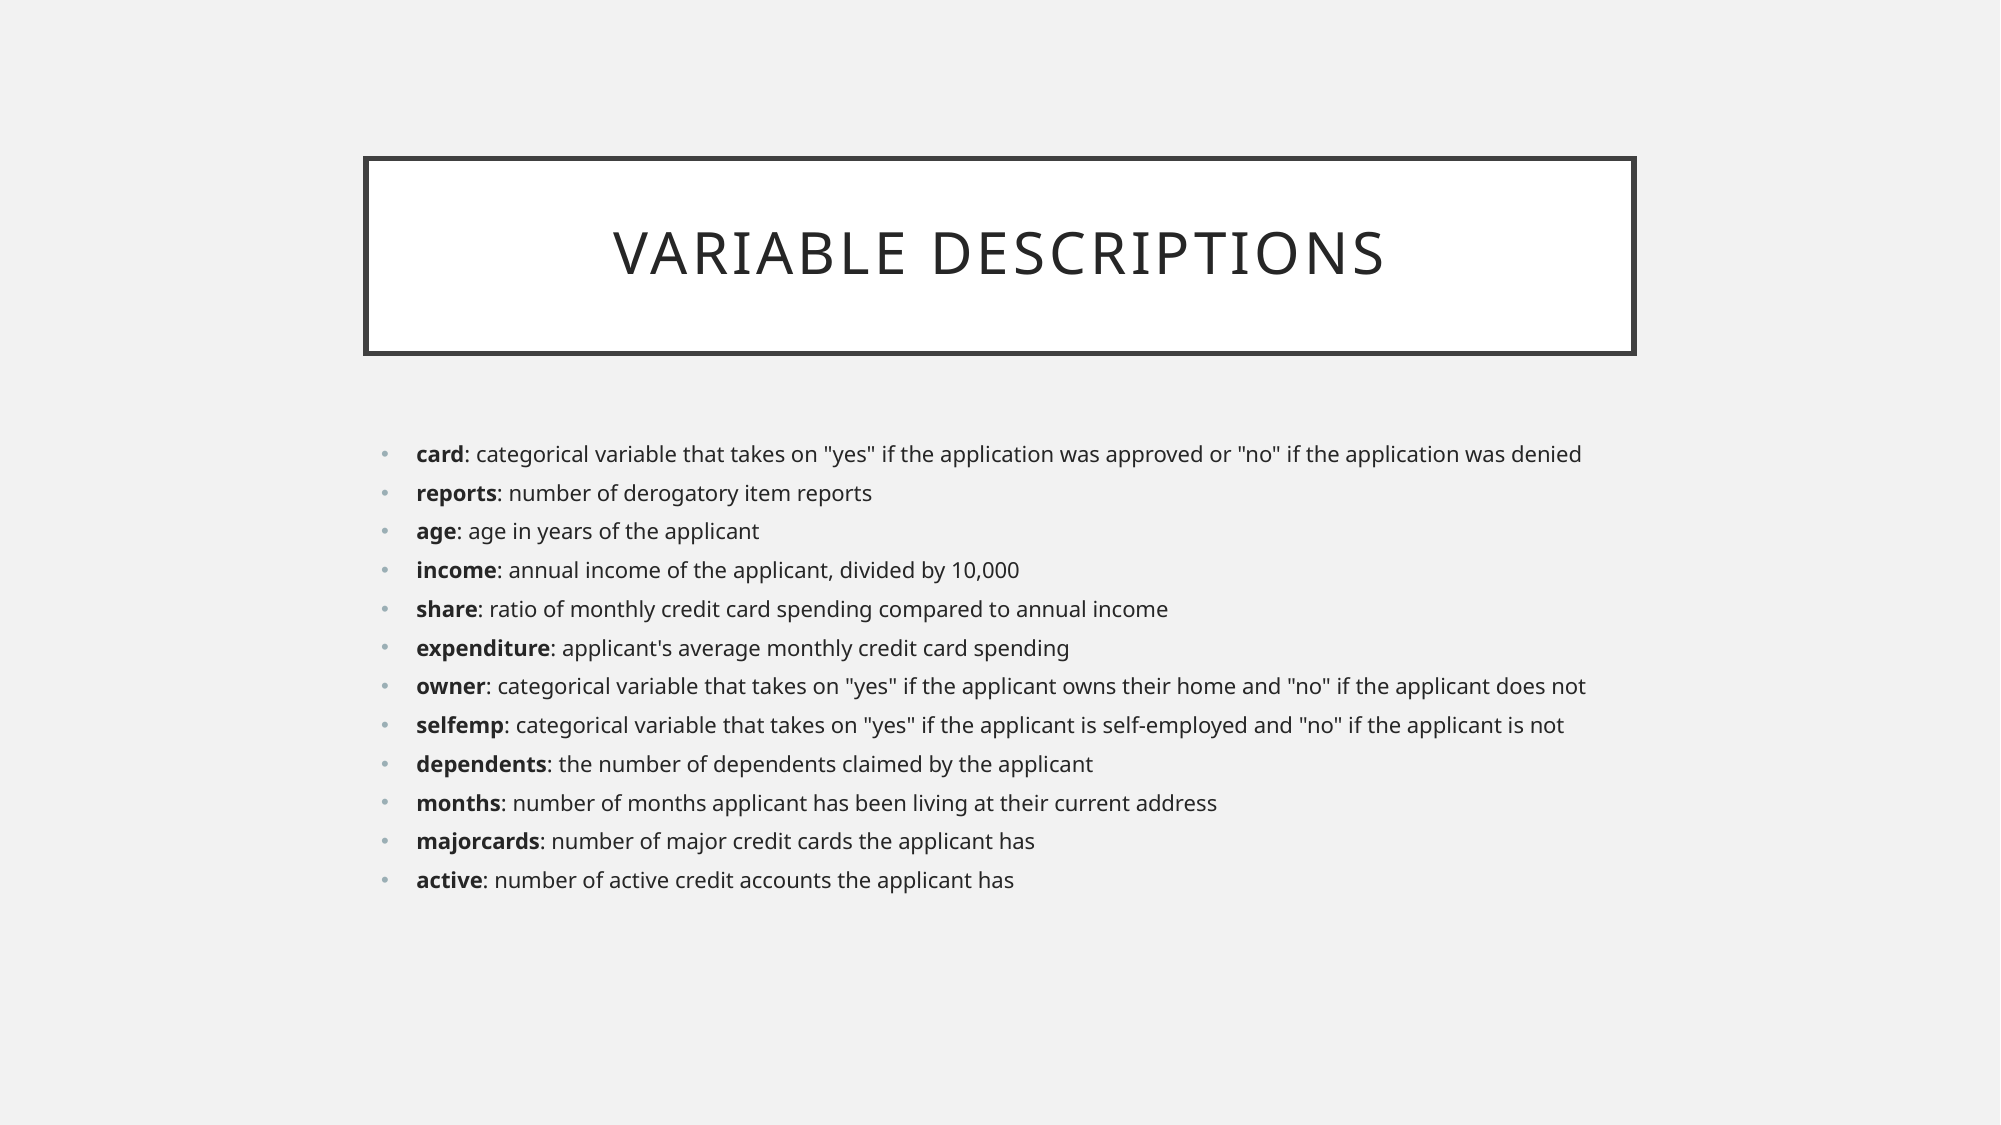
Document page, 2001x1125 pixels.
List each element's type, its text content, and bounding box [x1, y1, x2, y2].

list card: categorical variable that takes on "yes" if the application was approved or "no" if the application was denied reports: number of derogatory item reports age: age in years of the applicant income: annual income of the applicant, divided by 10,000 share: ratio of monthly credit card spending compared to annual income expenditure: applicant's average monthly credit card spending owner: categorical variable that takes on "yes" if the applicant owns their home and "no" if the applicant does not selfemp: categorical variable that takes on "yes" if the applicant is self-employed and "no" if the applicant is not dependents: the number of dependents claimed by the applicant months: number of months applicant has been living at their current address majorcards: number of major credit cards the applicant has active: number of active credit accounts the applicant has [366, 432, 1634, 942]
title Variable Descriptions [363, 156, 1637, 356]
